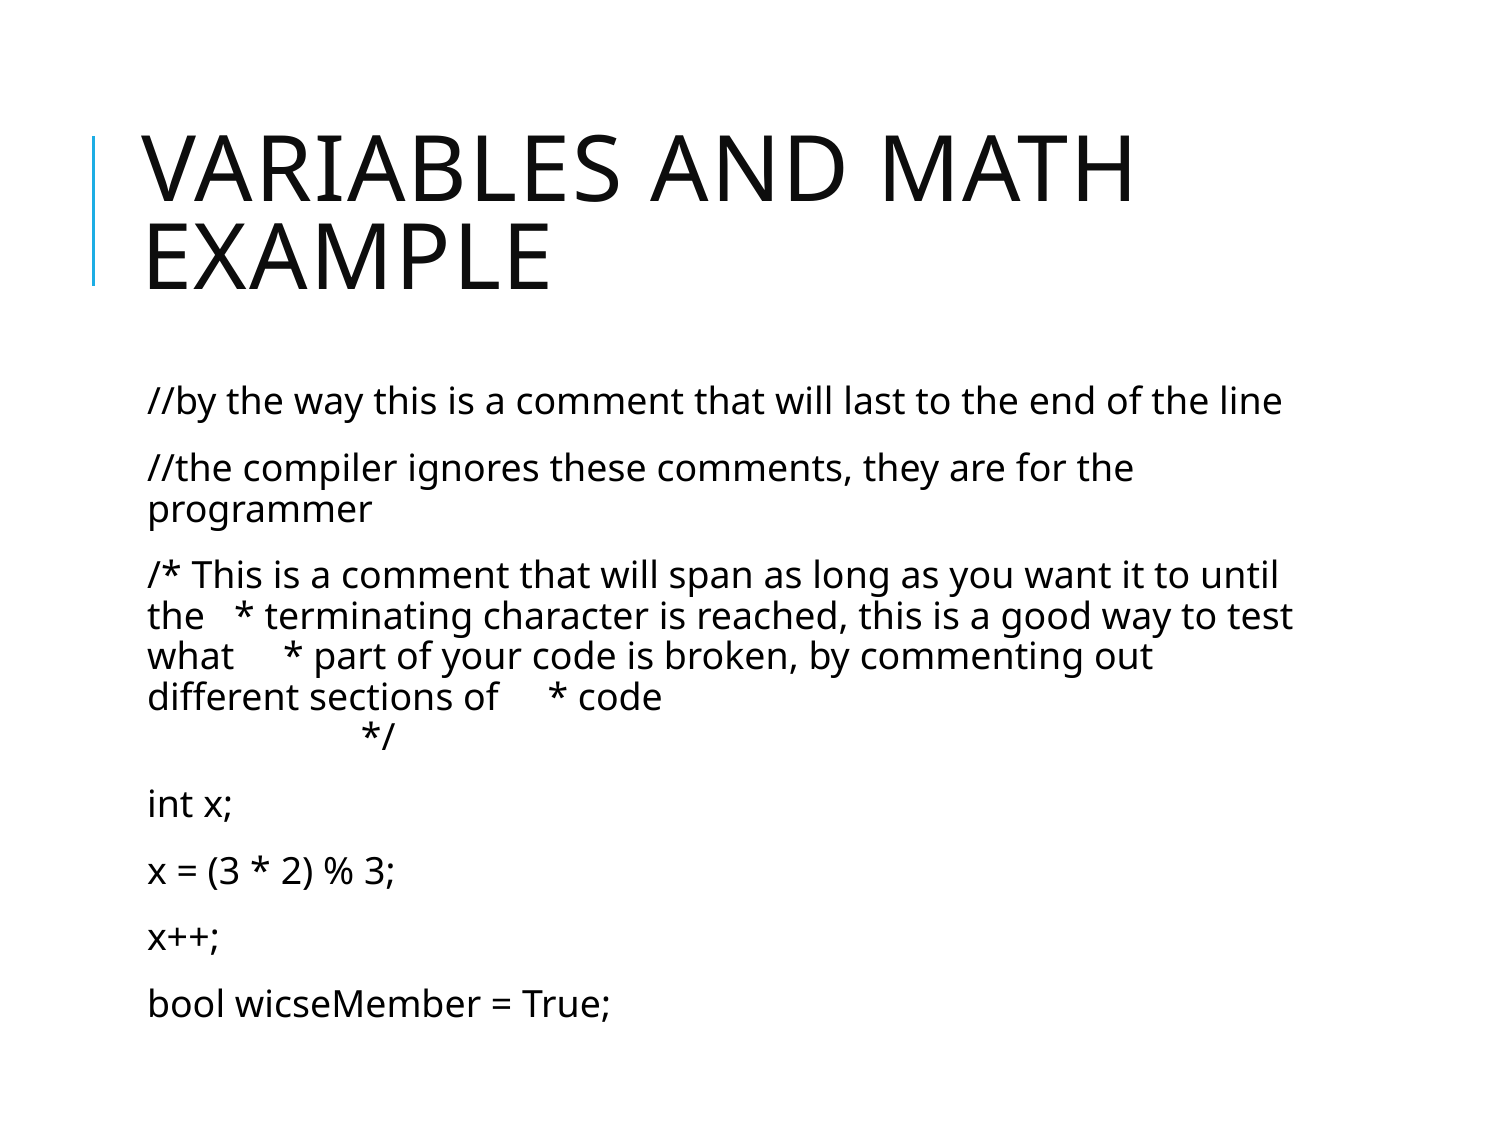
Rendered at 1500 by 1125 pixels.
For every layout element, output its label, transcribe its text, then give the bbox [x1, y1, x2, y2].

title Variables and Math example [126, 96, 1322, 342]
list //by the way this is a comment that will last to the end of the line //the compiler ignores these comments, they are for the programmer /* This is a comment that will span as long as you want it to until the * terminating character is reached, this is a good way to test what * part of your code is broken, by commenting out different sections of * code */ int x; x = (3 * 2) % 3; x++; bool wicseMember = True; [126, 375, 1322, 1035]
